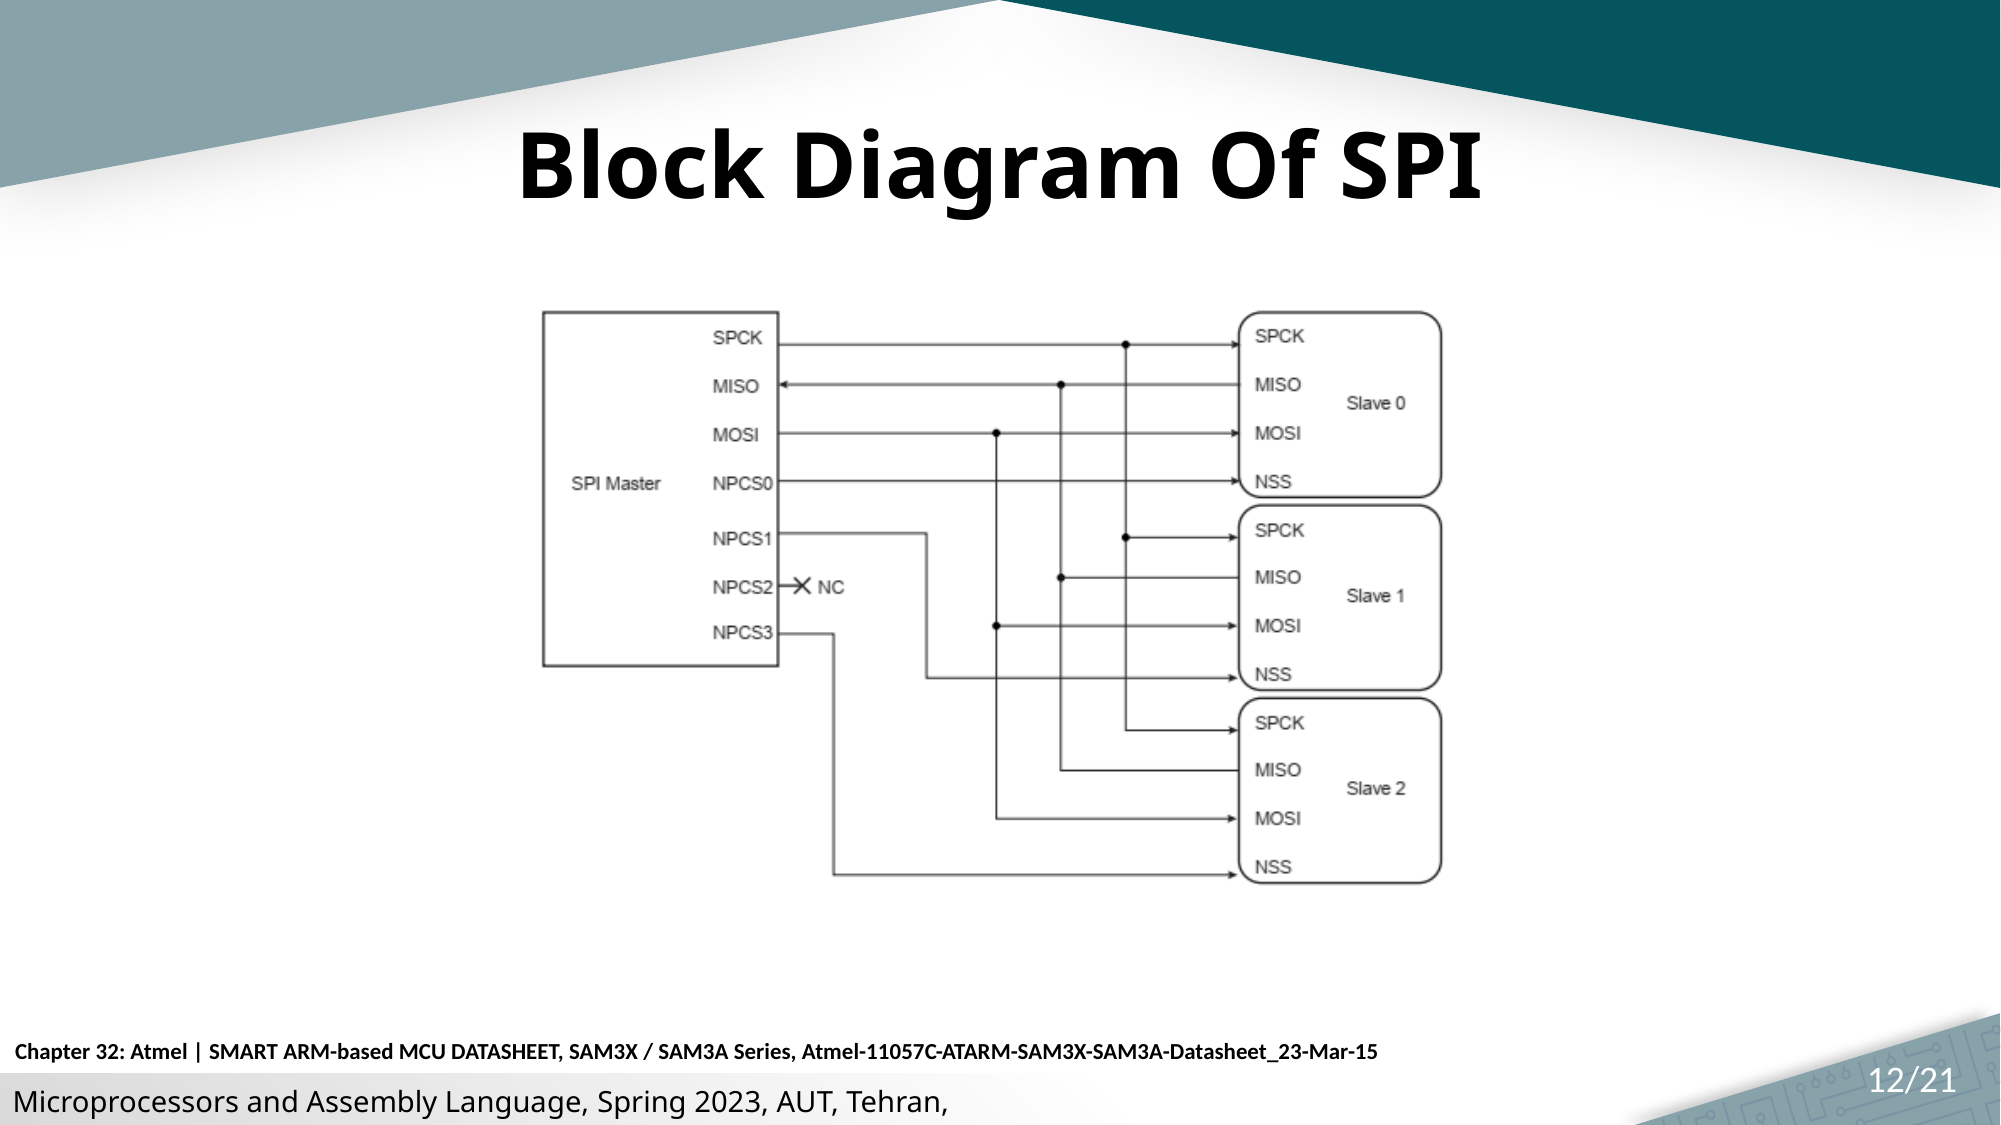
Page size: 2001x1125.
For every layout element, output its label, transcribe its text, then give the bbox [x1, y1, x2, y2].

slide_number 12/21 [1522, 1047, 1973, 1108]
title Block Diagram Of SPI [137, 59, 1863, 278]
text_box Chapter 32: Atmel | SMART ARM-based MCU DATASHEET, SAM3X / SAM3A Series, Atmel-11057C-ATARM-SAM3X-SAM3A-Datasheet_23-Mar-15 [0, 1029, 1416, 1072]
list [534, 301, 1466, 899]
